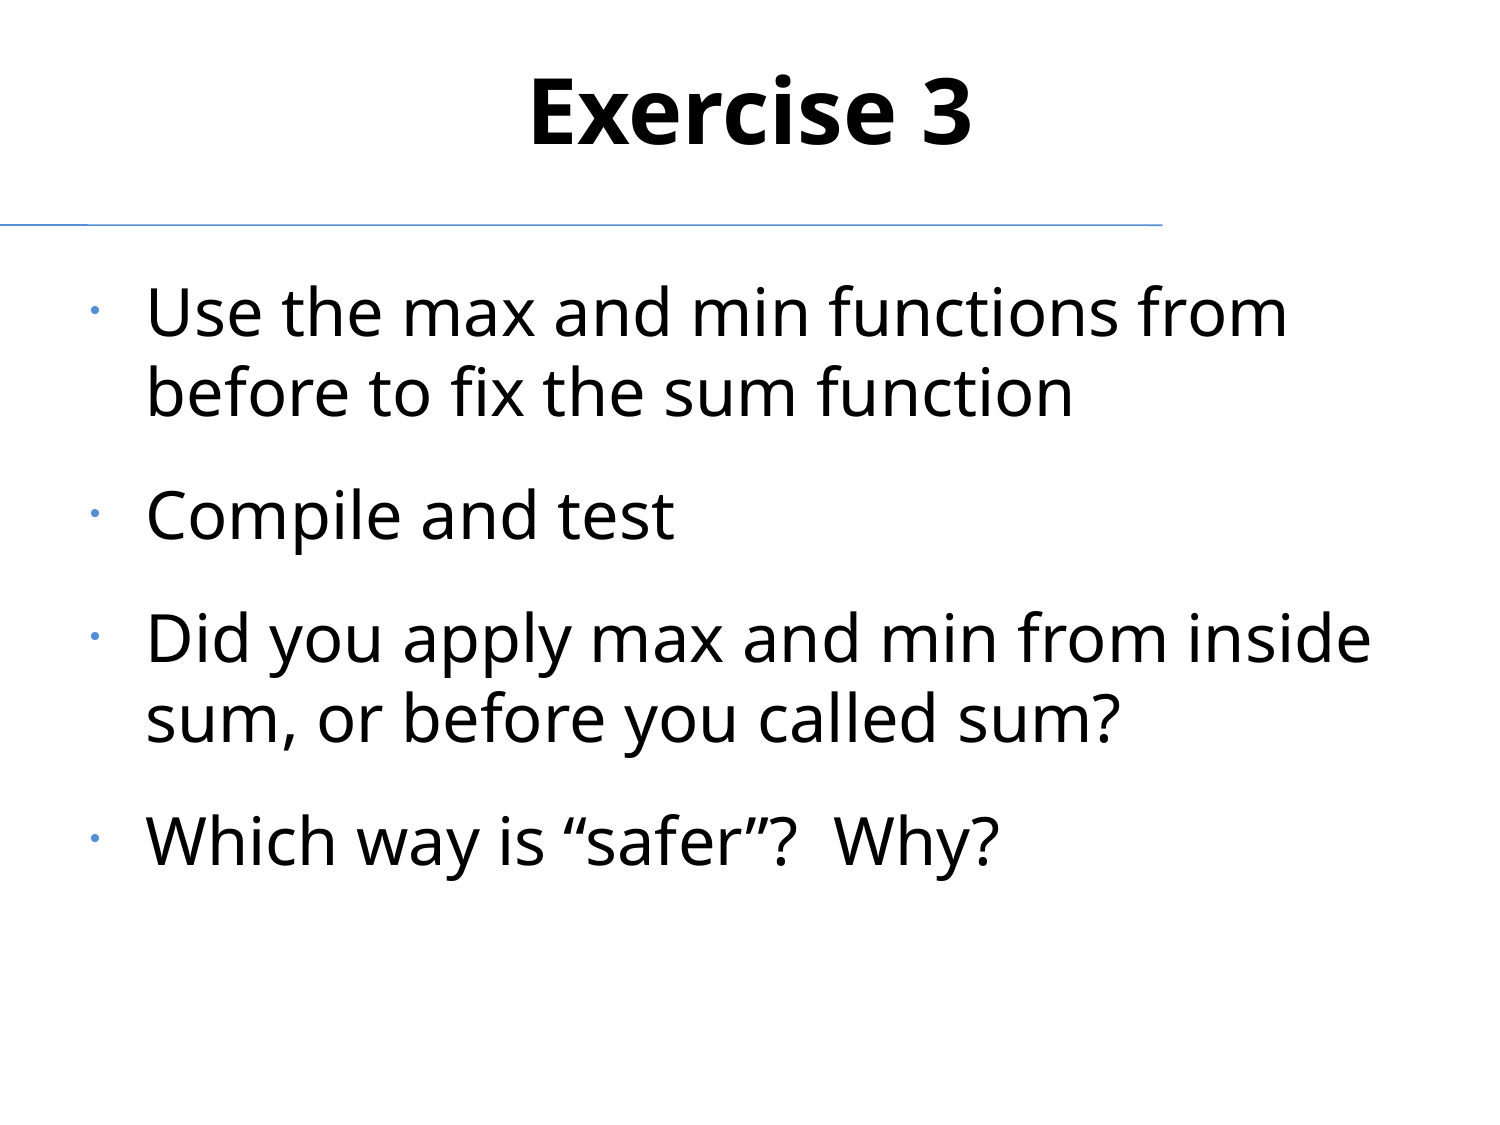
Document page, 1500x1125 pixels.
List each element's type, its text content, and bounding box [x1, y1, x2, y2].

text_box Use the max and min functions from before to fix the sum function Compile and test Did you apply max and min from inside sum, or before you called sum? Which way is “safer”? Why? [74, 262, 1425, 1005]
title Exercise 3 [75, 45, 1425, 233]
